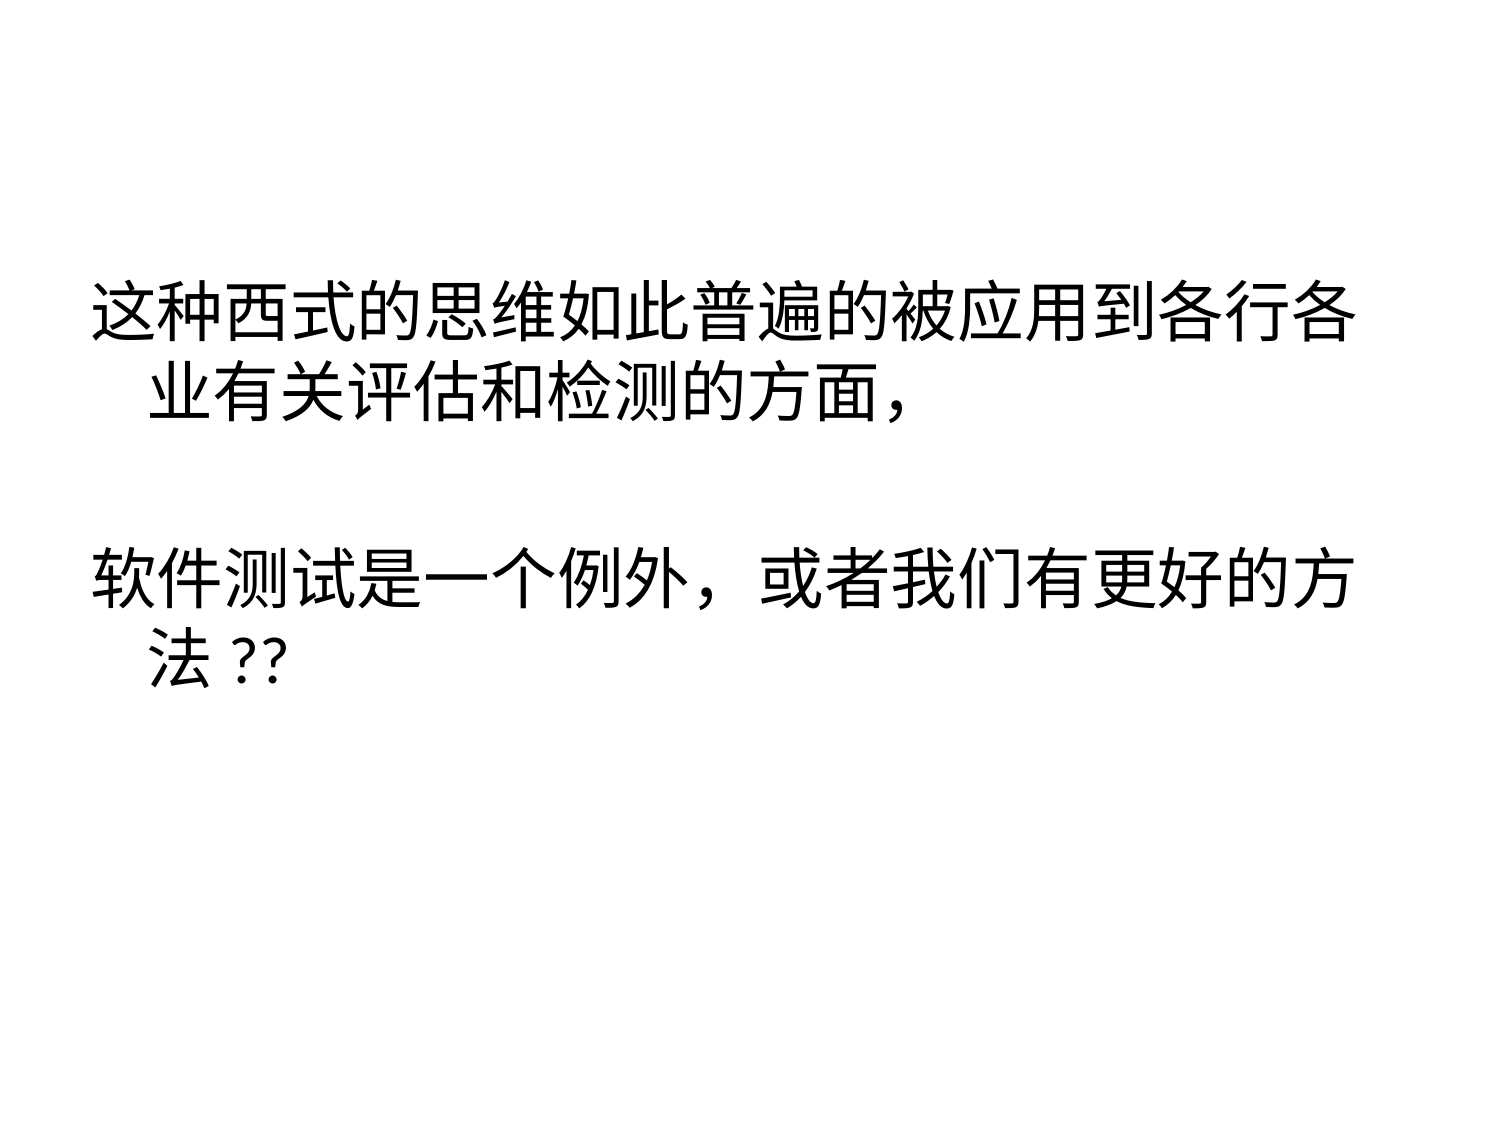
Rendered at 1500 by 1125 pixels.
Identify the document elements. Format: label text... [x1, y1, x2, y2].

list 这种西式的思维如此普遍的被应用到各行各业有关评估和检测的方面， 软件测试是一个例外，或者我们有更好的方法?? [75, 262, 1425, 1005]
